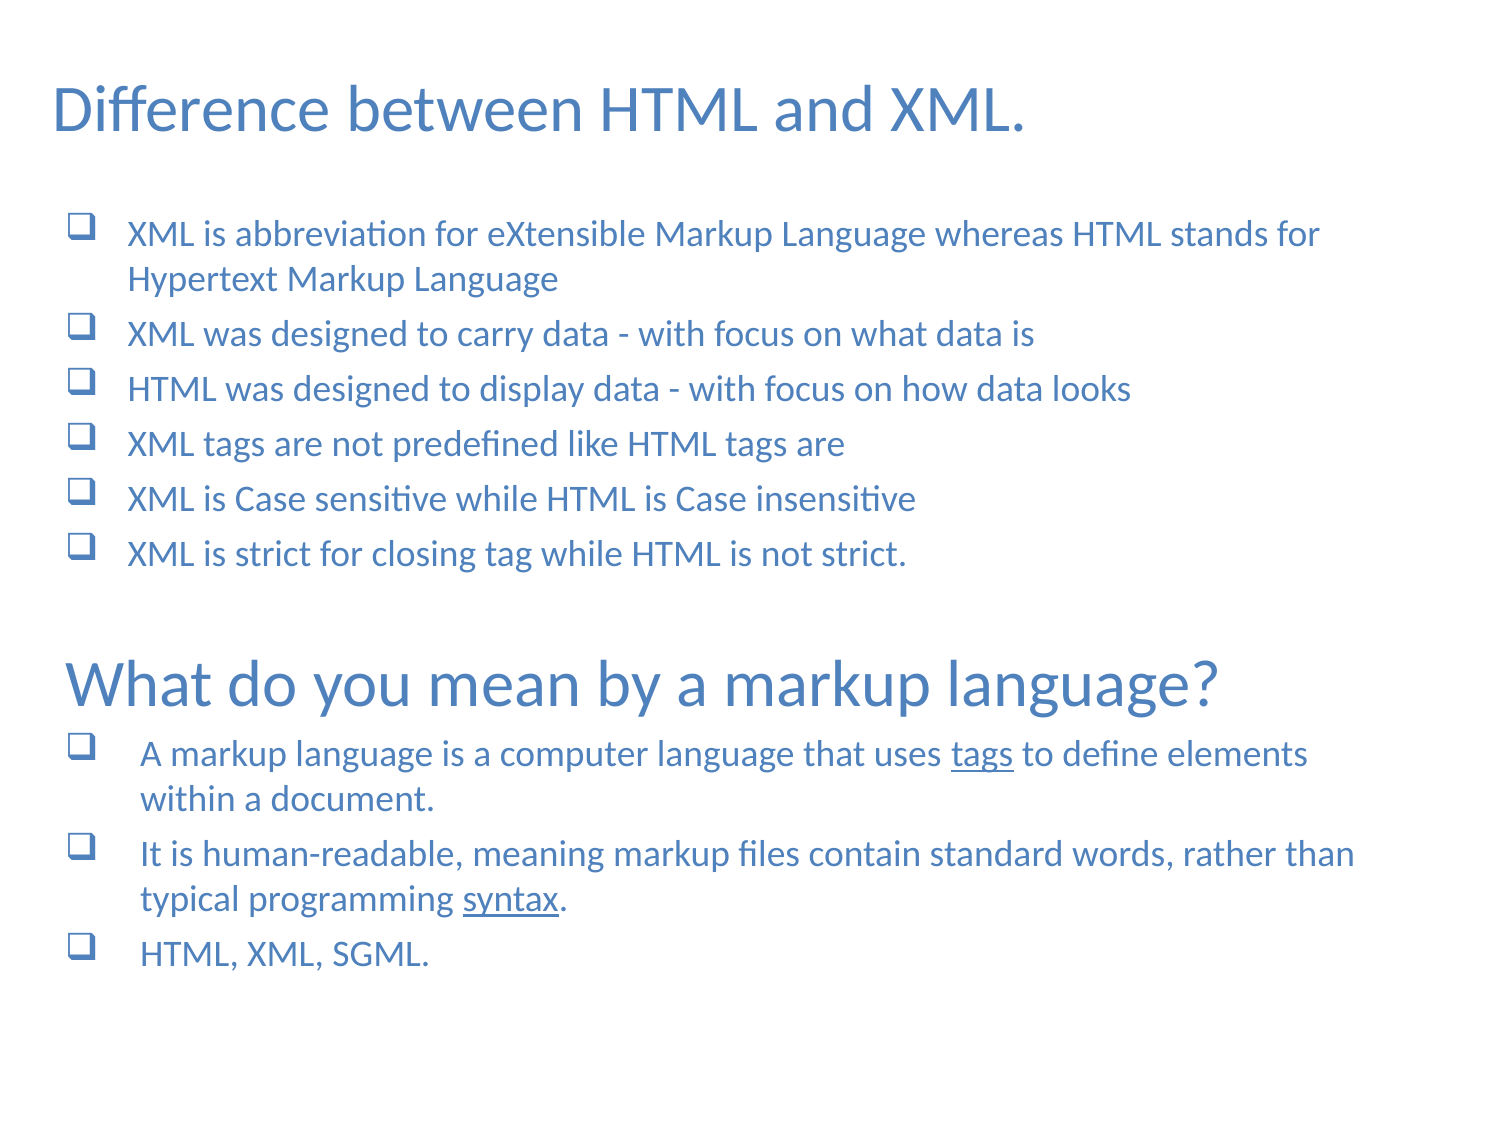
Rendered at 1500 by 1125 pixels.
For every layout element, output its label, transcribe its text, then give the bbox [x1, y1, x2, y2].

list Difference between HTML and XML. XML is abbreviation for eXtensible Markup Language whereas HTML stands for Hypertext Markup Language XML was designed to carry data - with focus on what data is HTML was designed to display data - with focus on how data looks XML tags are not predefined like HTML tags are XML is Case sensitive while HTML is Case insensitive XML is strict for closing tag while HTML is not strict. What do you mean by a markup language? A markup language is a computer language that uses tags to define elements within a document. It is human-readable, meaning markup files contain standard words, rather than typical programming syntax. HTML, XML, SGML. [37, 57, 1413, 1000]
